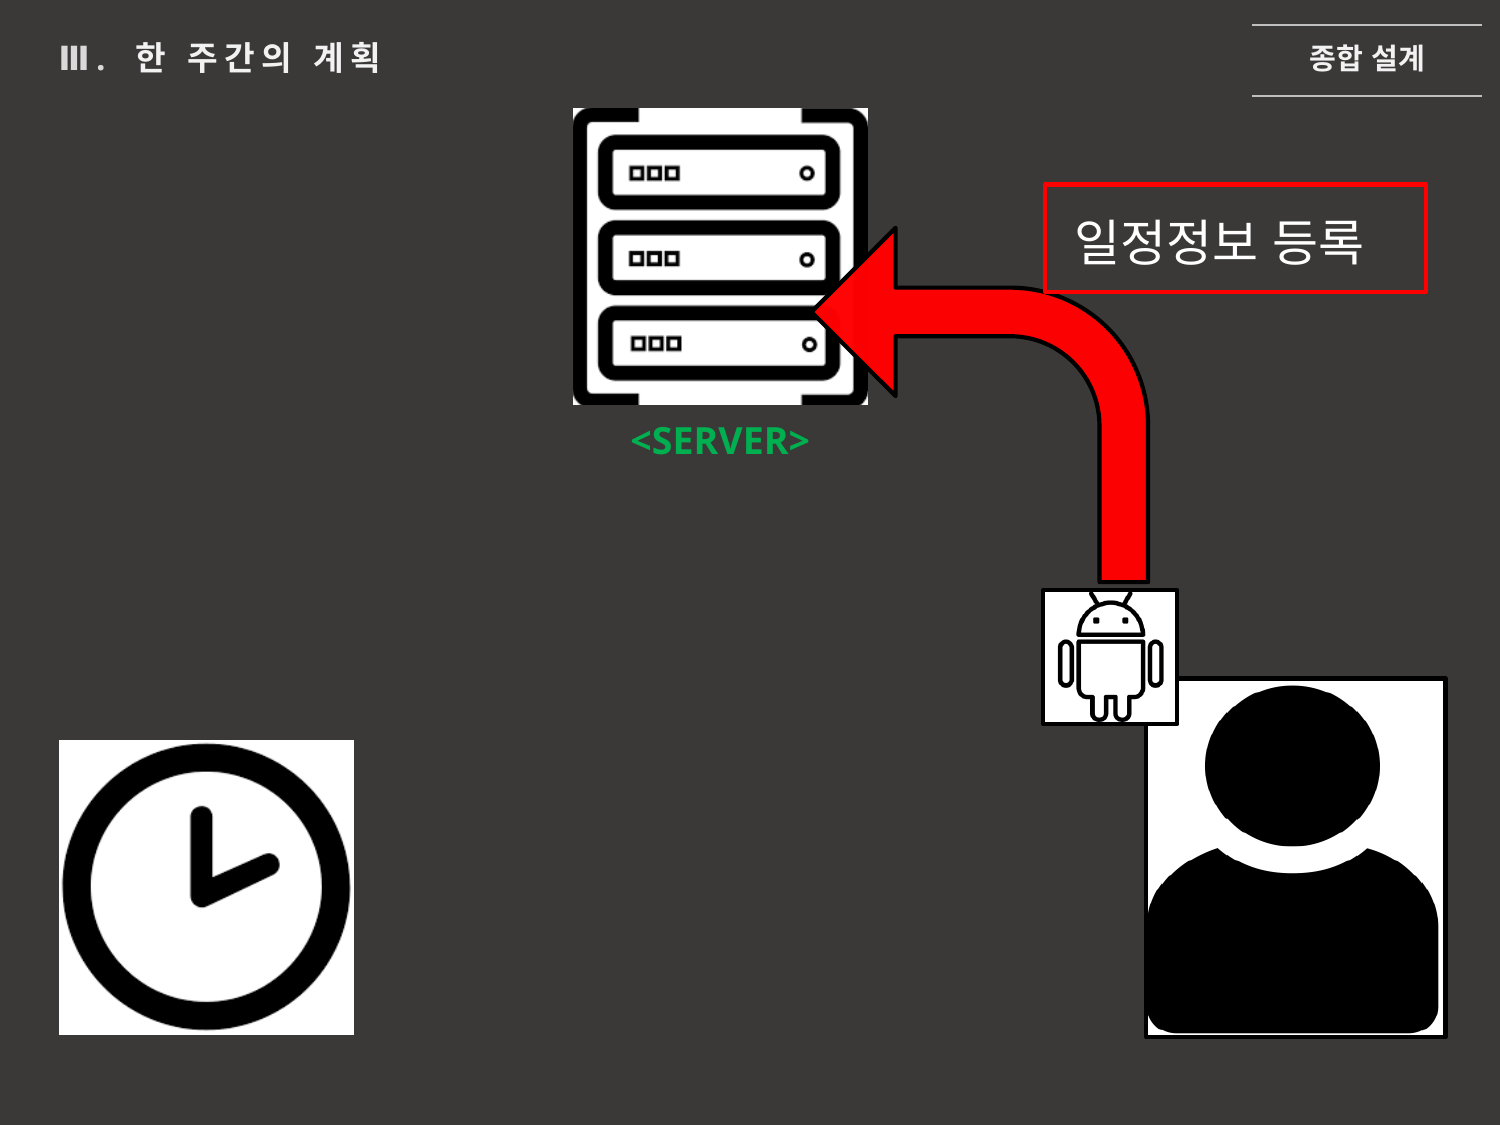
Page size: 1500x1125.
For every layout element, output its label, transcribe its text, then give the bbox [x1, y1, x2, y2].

picture [572, 107, 869, 406]
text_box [1045, 184, 1426, 293]
picture [58, 739, 355, 1036]
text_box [1251, 0, 1483, 97]
text_box Ⅲ. 한 주간의 계획 [28, 29, 396, 85]
picture [1045, 591, 1444, 1036]
text_box <SERVER> [615, 414, 826, 514]
text_box [874, 225, 1151, 585]
